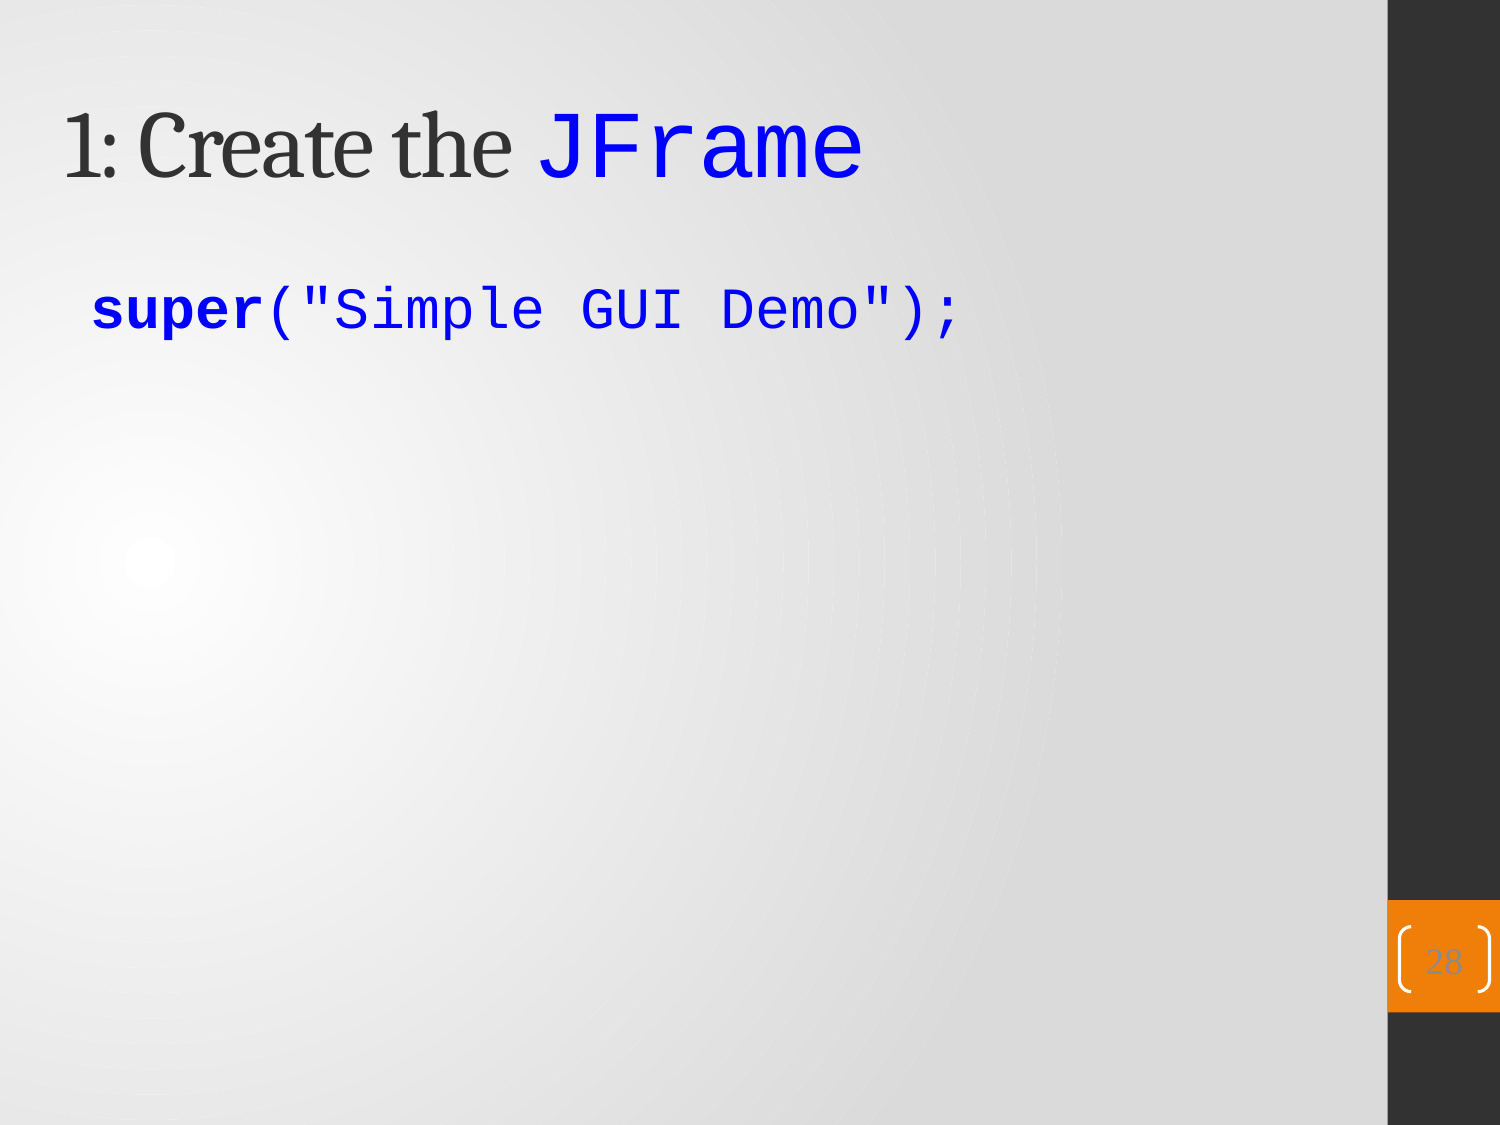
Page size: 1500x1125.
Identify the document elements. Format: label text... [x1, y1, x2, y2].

slide_number 28 [1397, 925, 1492, 994]
title 1: Create the JFrame [50, 45, 1450, 233]
list super("Simple GUI Demo"); [75, 262, 1325, 1050]
